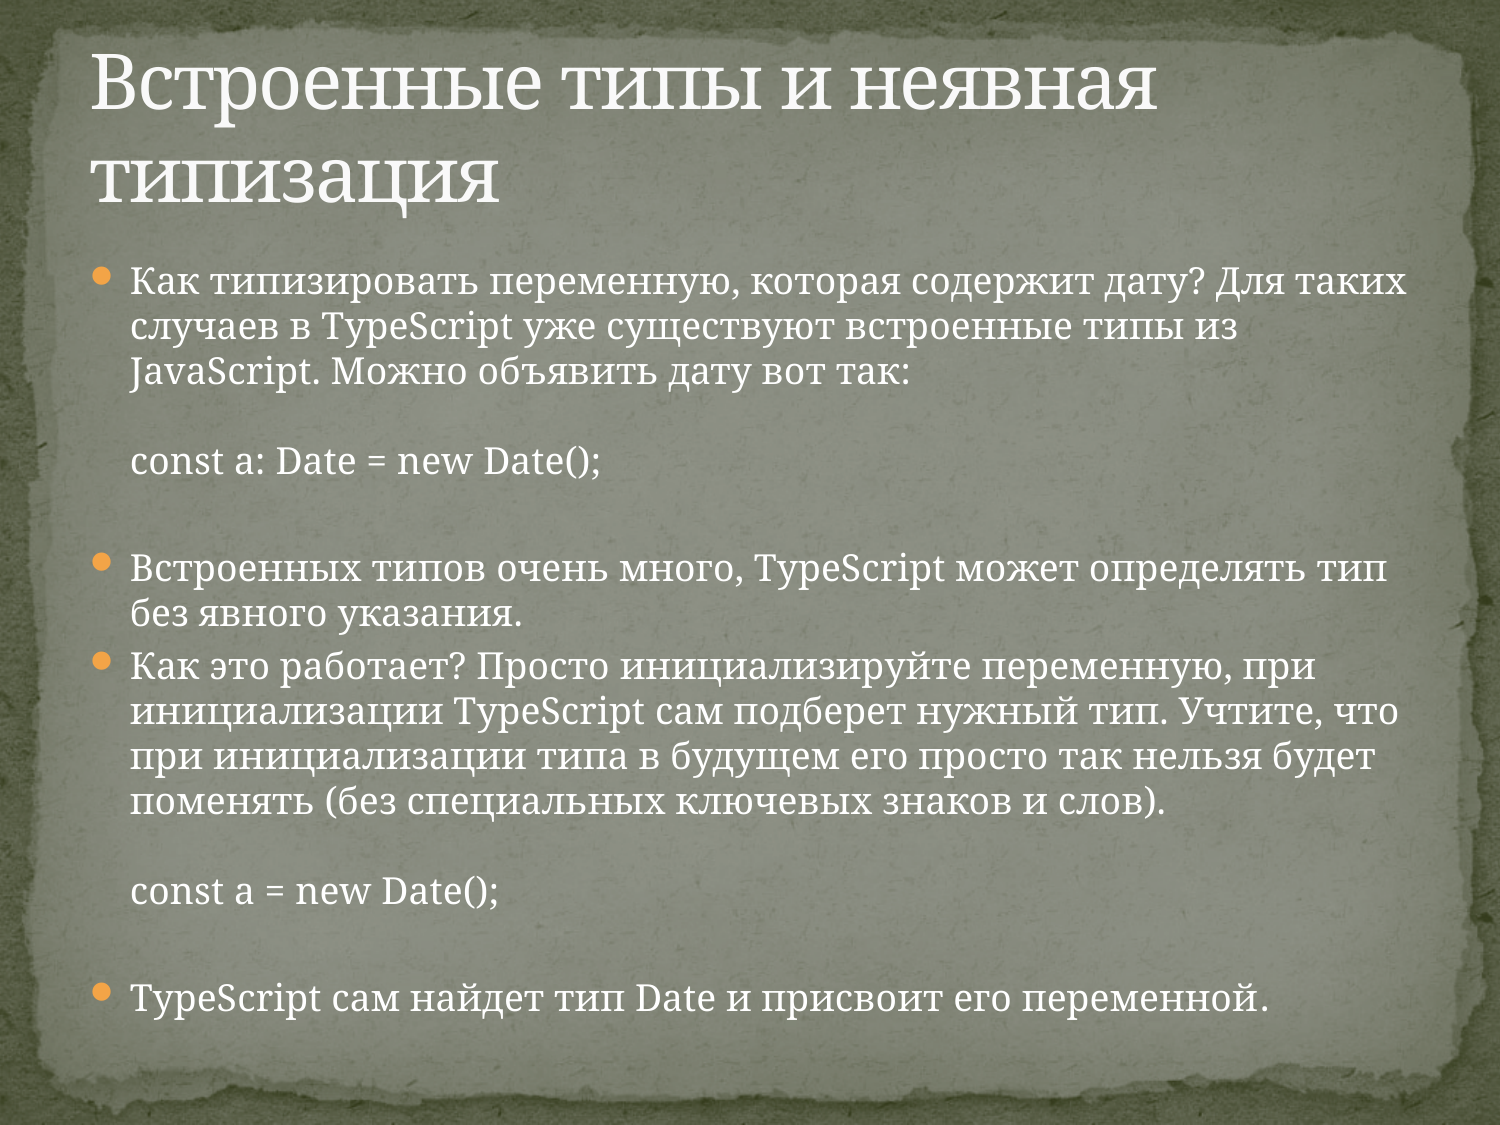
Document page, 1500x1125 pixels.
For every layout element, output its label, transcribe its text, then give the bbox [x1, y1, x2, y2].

title Встроенные типы и неявная типизация [74, 24, 1425, 225]
list Как типизировать переменную, которая содержит дату? Для таких случаев в TypeScript уже существуют встроенные типы из JavaScript. Можно объявить дату вот так: const a: Date = new Date(); Встроенных типов очень много, TypeScript может определять тип без явного указания. Как это работает? Просто инициализируйте переменную, при инициализации TypeScript сам подберет нужный тип. Учтите, что при инициализации типа в будущем его просто так нельзя будет поменять (без специальных ключевых знаков и слов). const a = new Date(); TypeScript сам найдет тип Date и присвоит его переменной. [75, 249, 1425, 1035]
